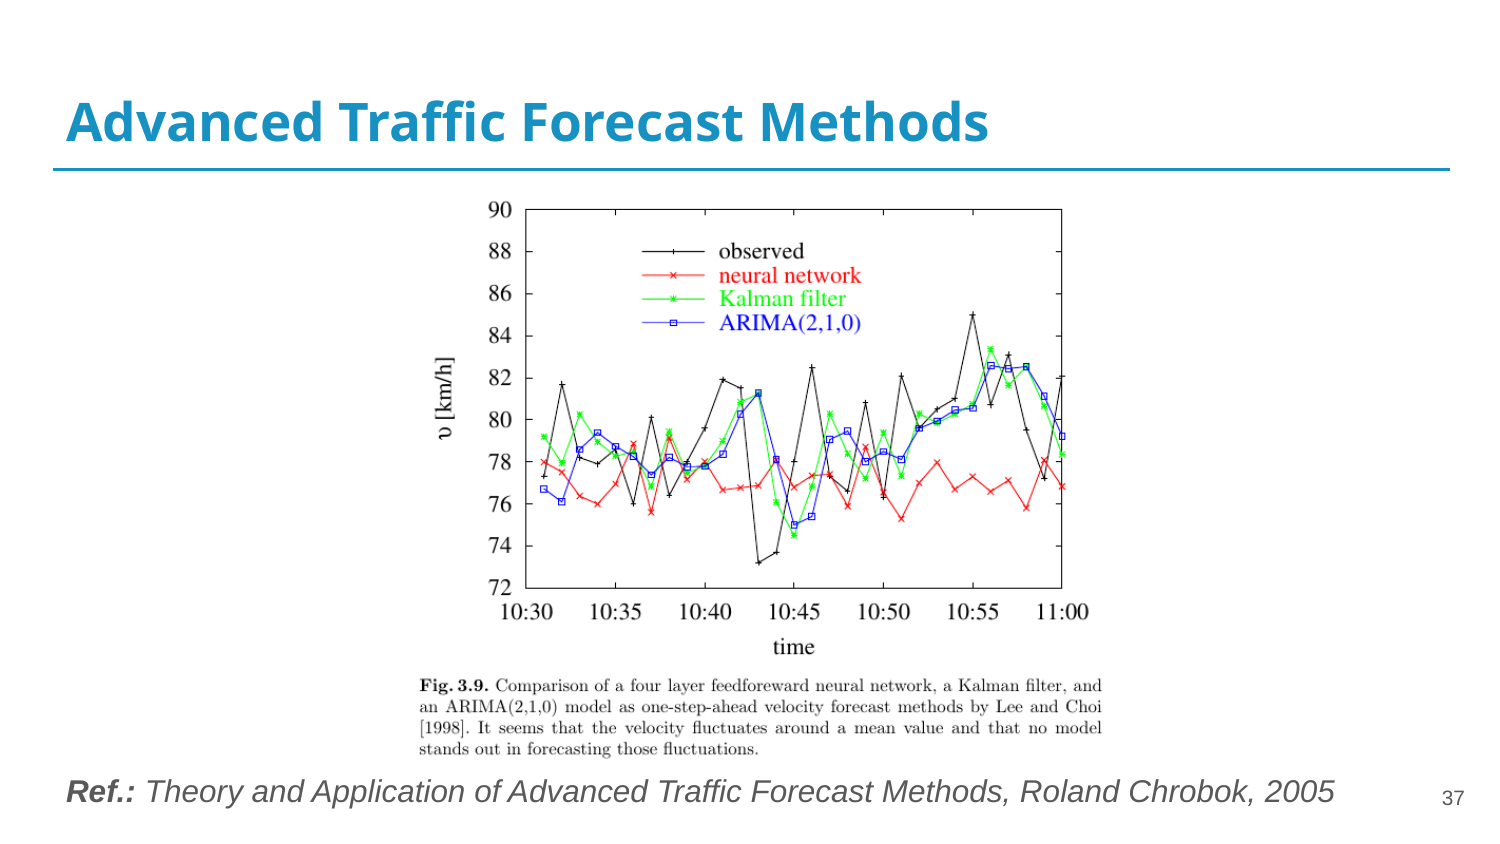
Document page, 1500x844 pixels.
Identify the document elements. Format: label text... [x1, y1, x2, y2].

picture [384, 191, 1116, 766]
list Ref.: Theory and Application of Advanced Traffic Forecast Methods, Roland Chrobok, 2005 [51, 750, 1449, 825]
title Advanced Traffic Forecast Methods [51, 72, 1449, 167]
slide_number ‹#› [1389, 764, 1480, 830]
